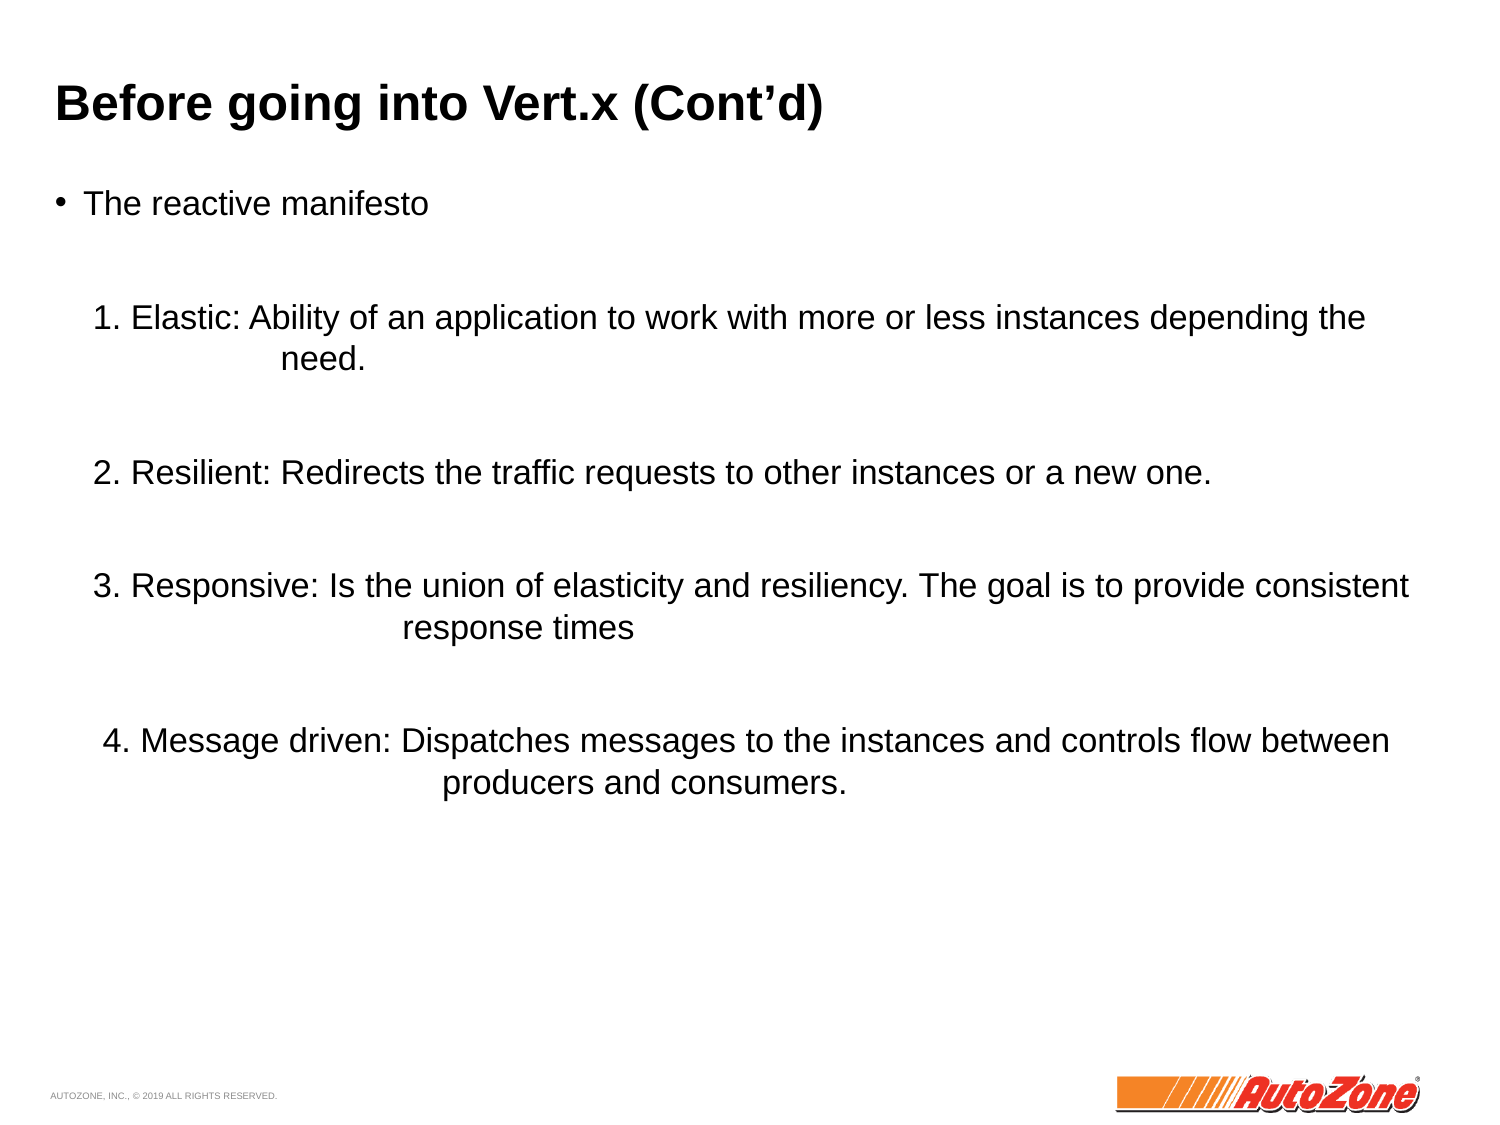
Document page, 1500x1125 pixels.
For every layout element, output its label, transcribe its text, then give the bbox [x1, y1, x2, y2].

title Before going into Vert.x (Cont’d) [39, 39, 1466, 169]
list The reactive manifesto 1. Elastic: Ability of an application to work with more or less instances depending the need. 2. Resilient: Redirects the traffic requests to other instances or a new one. 3. Responsive: Is the union of elasticity and resiliency. The goal is to provide consistent response times 4. Message driven: Dispatches messages to the instances and controls flow between producers and consumers. [39, 173, 1466, 1048]
picture [1115, 1074, 1420, 1113]
